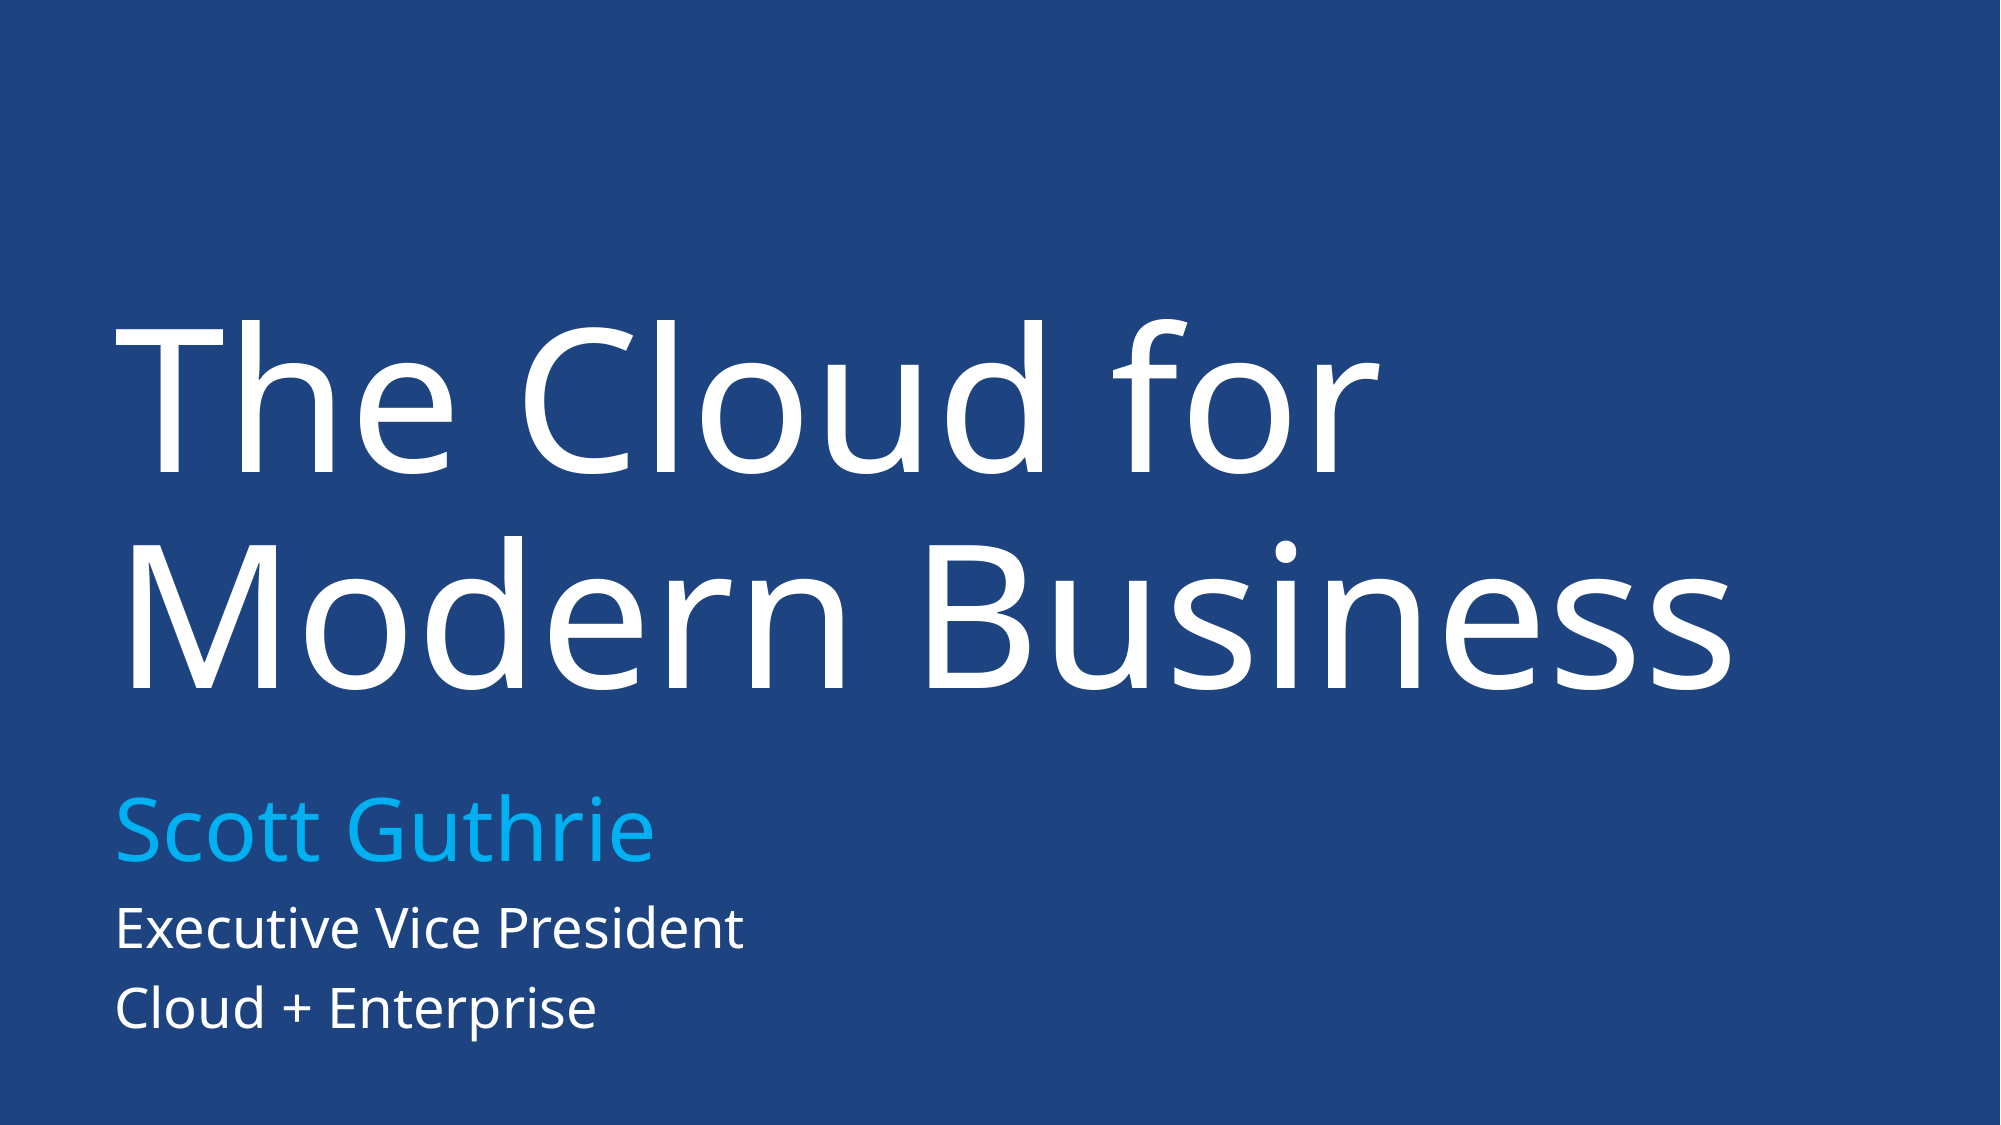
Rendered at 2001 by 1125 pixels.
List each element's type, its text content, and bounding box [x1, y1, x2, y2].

subtitle Scott Guthrie Executive Vice President Cloud + Enterprise [99, 777, 1910, 1050]
title The Cloud for Modern Business [99, 347, 1910, 740]
